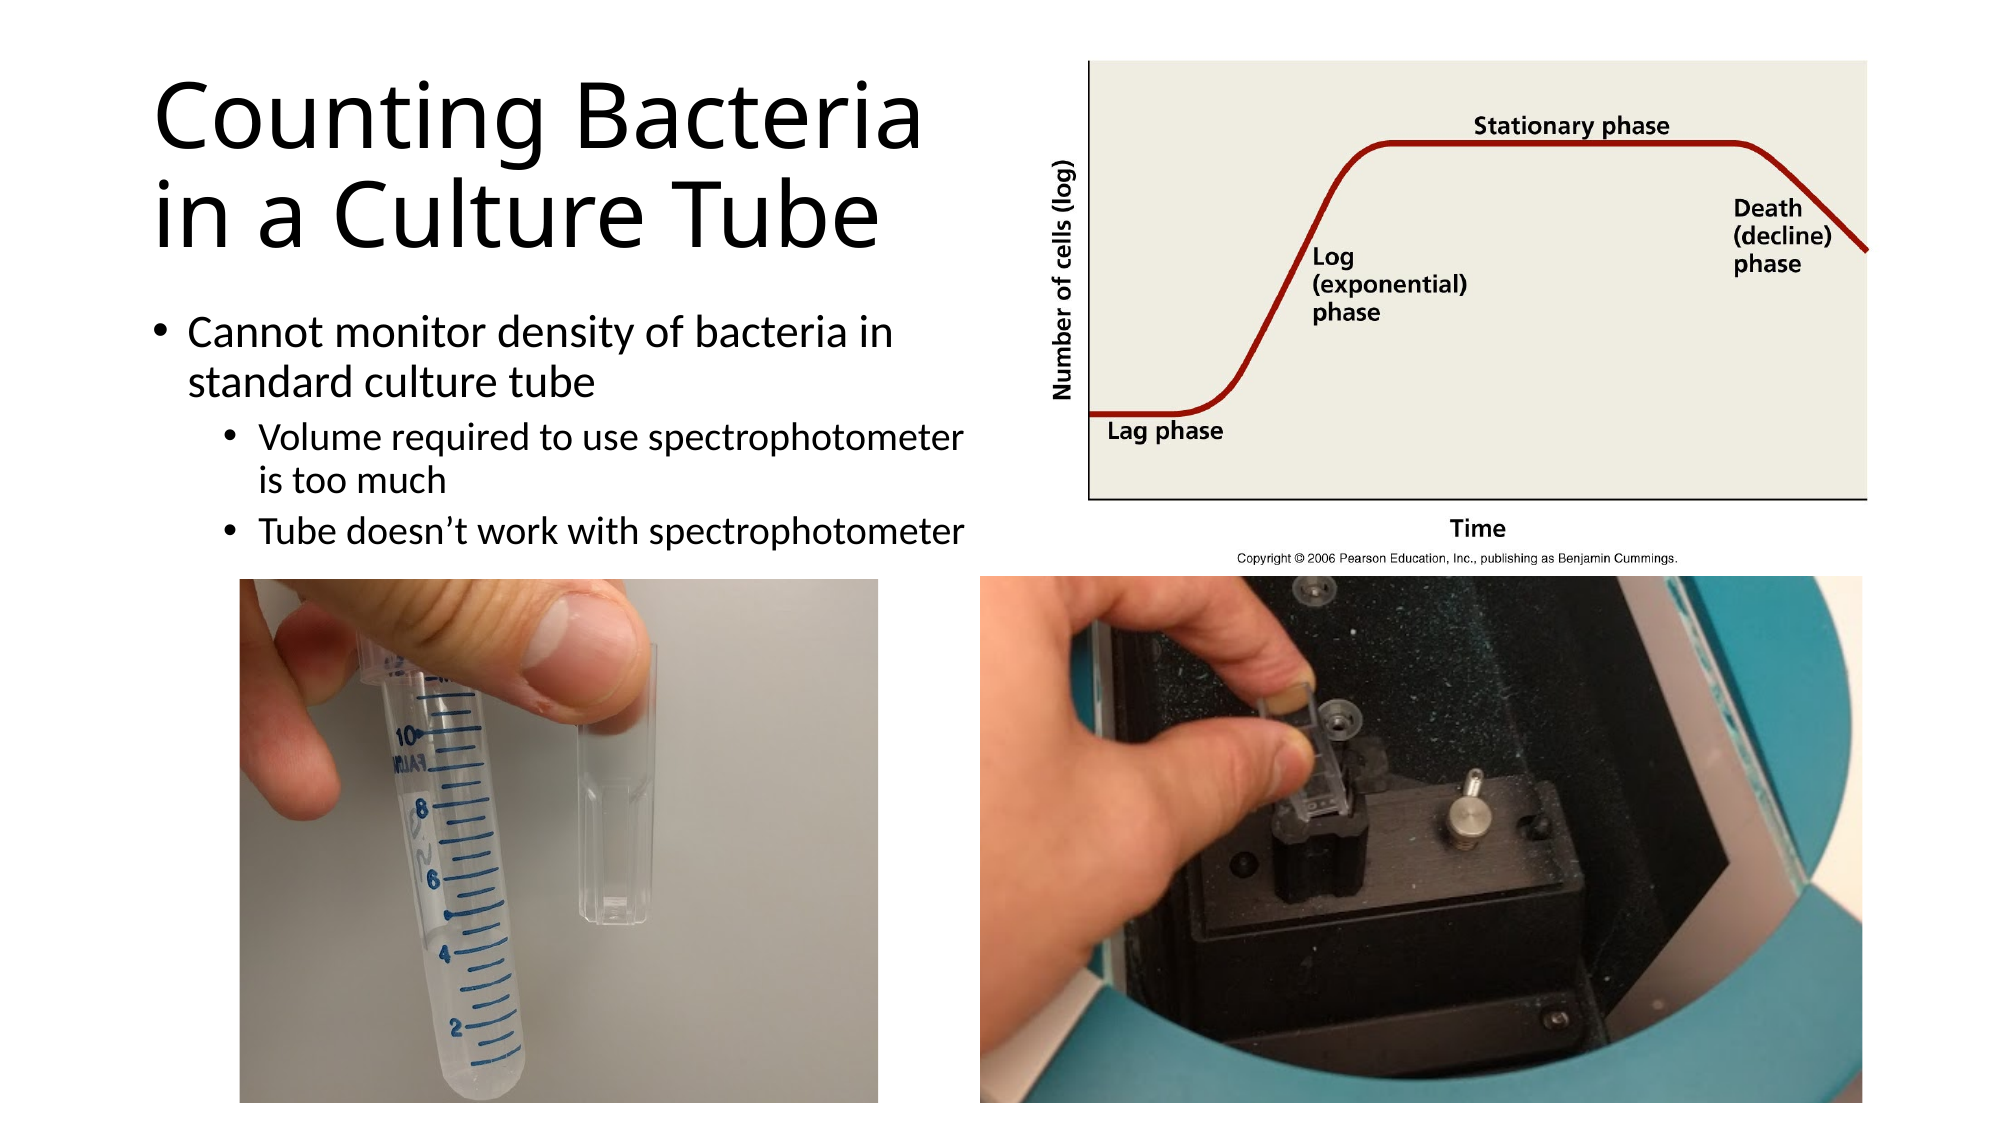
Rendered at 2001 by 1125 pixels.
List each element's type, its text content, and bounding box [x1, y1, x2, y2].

title Counting Bacteria in a Culture Tube [137, 59, 1033, 278]
picture [980, 43, 1884, 1103]
picture [239, 579, 879, 1103]
list Cannot monitor density of bacteria in standard culture tube Volume required to use spectrophotometer is too much Tube doesn’t work with spectrophotometer [137, 299, 988, 580]
